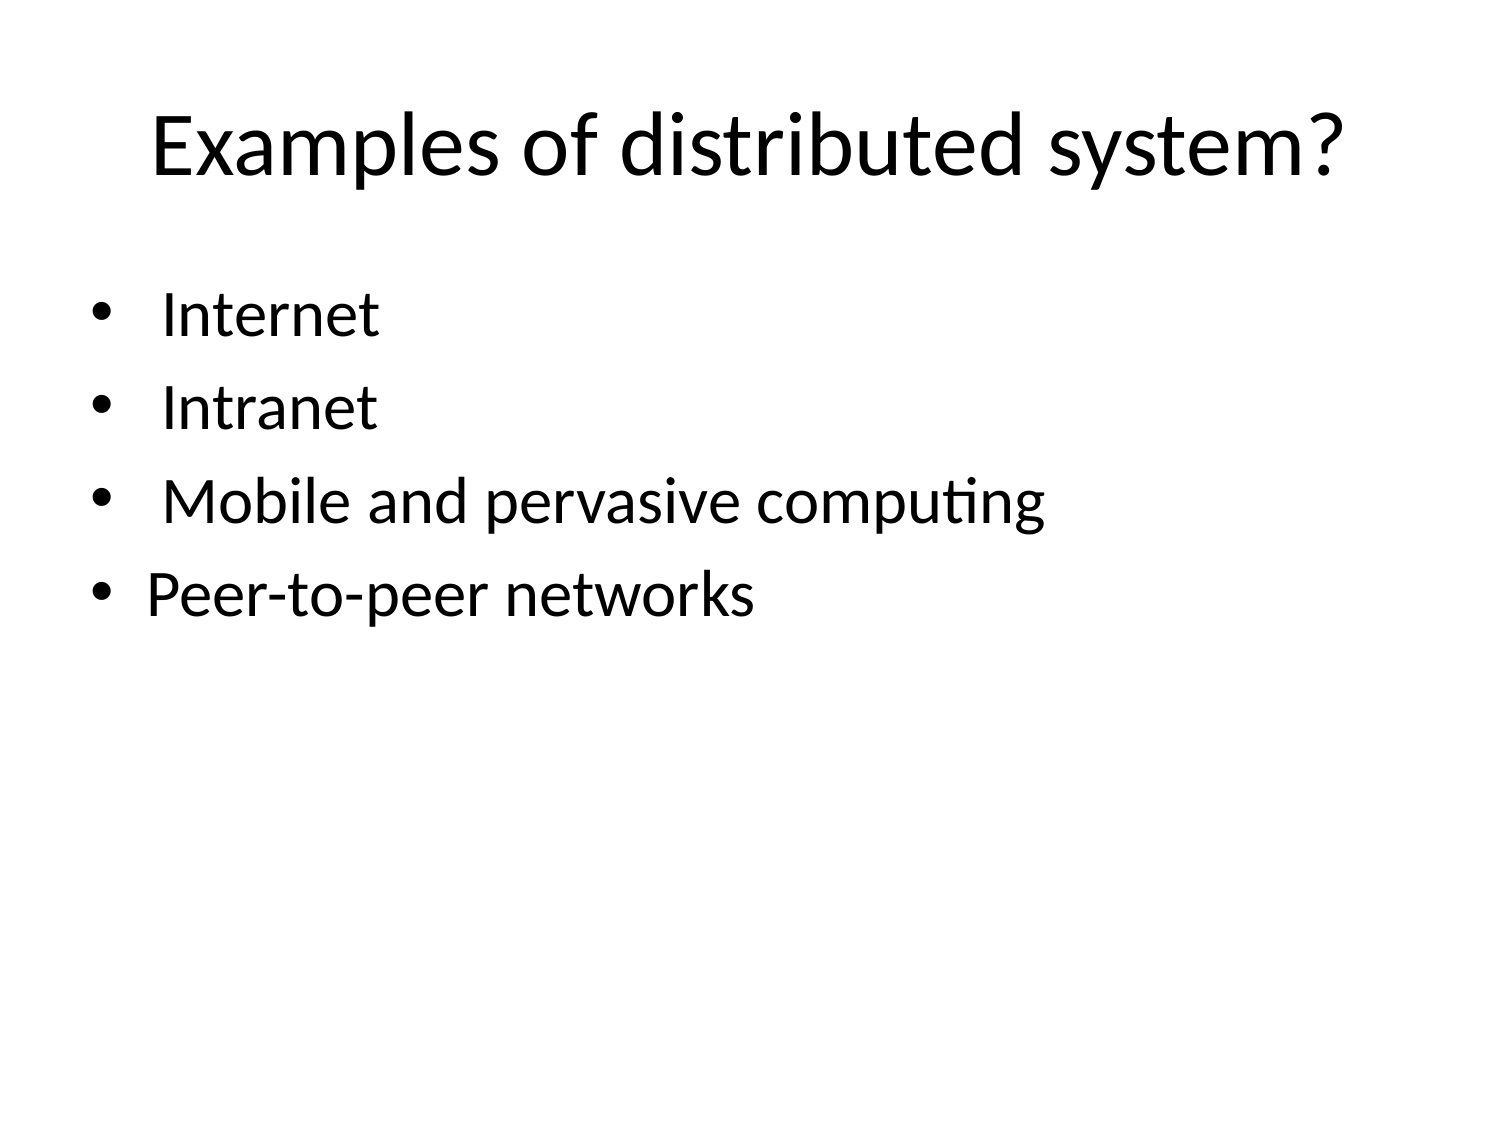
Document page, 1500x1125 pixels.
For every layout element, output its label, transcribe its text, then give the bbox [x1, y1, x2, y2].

title Examples of distributed system? [75, 45, 1425, 233]
list Internet Intranet Mobile and pervasive computing Peer-to-peer networks [75, 262, 1425, 1005]
